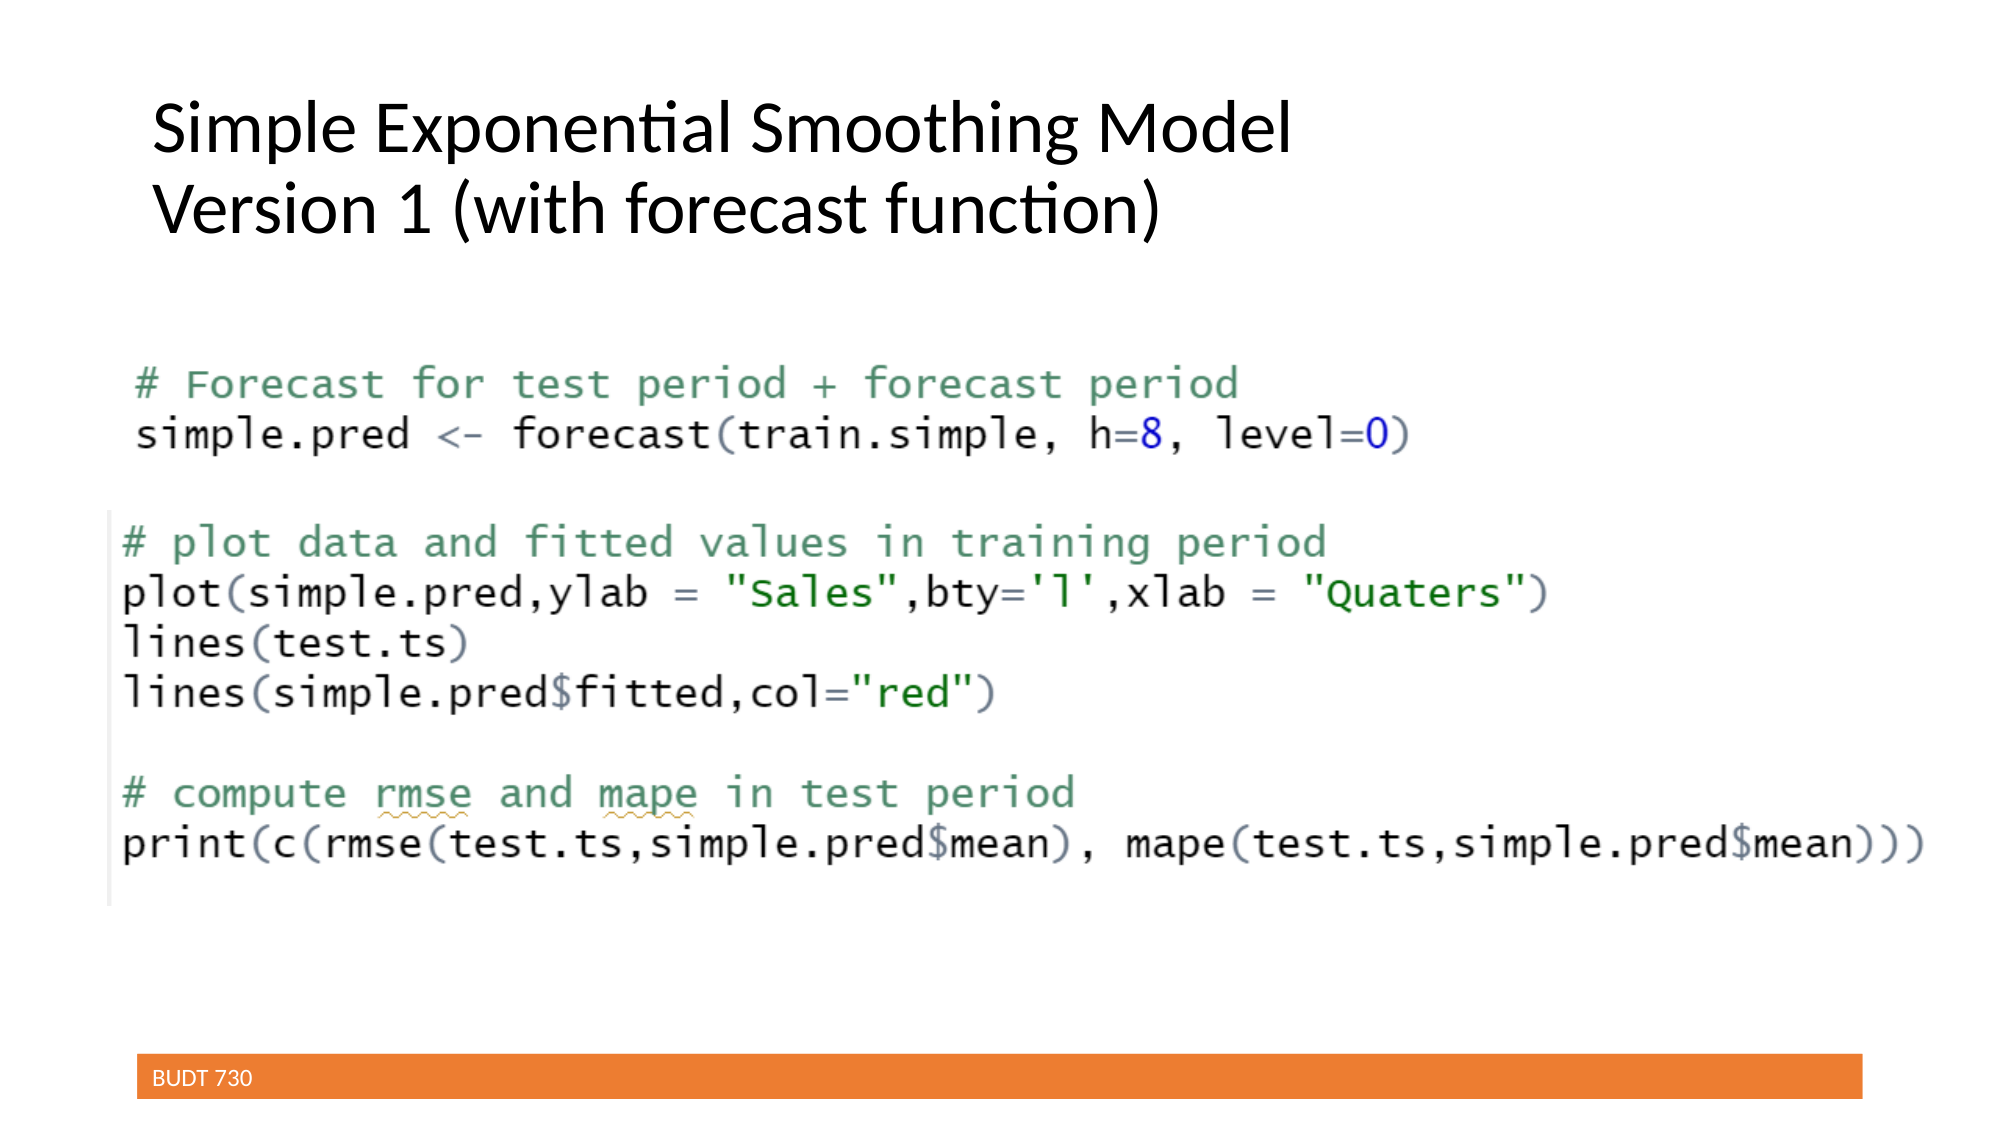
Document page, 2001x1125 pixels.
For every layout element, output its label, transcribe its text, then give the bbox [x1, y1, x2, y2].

picture [126, 348, 1447, 480]
picture [107, 510, 1972, 906]
title Simple Exponential Smoothing Model Version 1 (with forecast function) [137, 59, 1863, 278]
